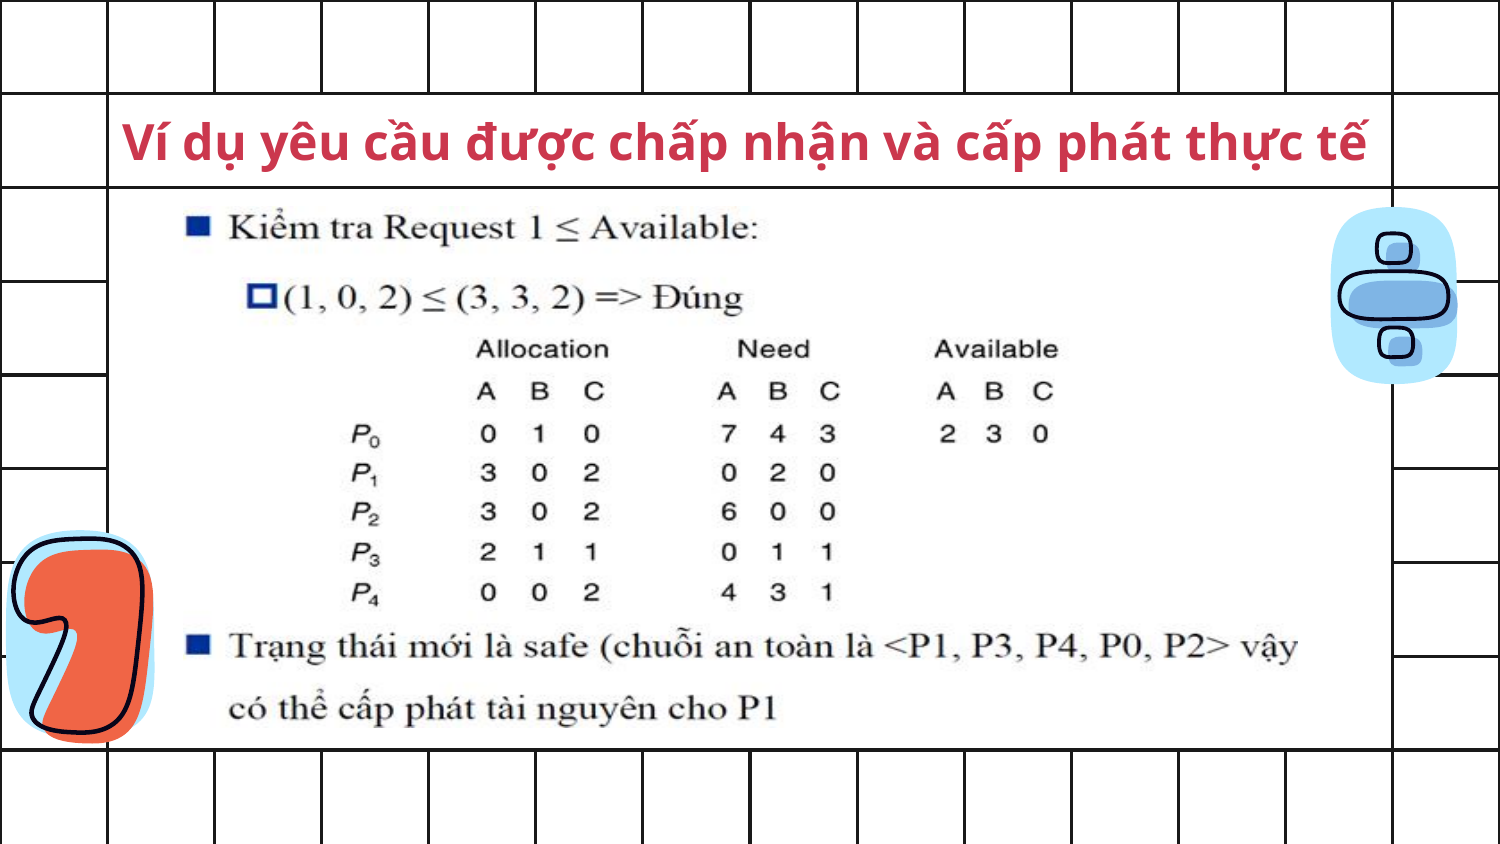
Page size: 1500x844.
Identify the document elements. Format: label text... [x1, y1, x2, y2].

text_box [5, 529, 166, 744]
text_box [1330, 206, 1467, 385]
picture [183, 206, 1298, 729]
title Ví dụ yêu cầu được chấp nhận và cấp phát thực tế [106, 92, 1394, 189]
